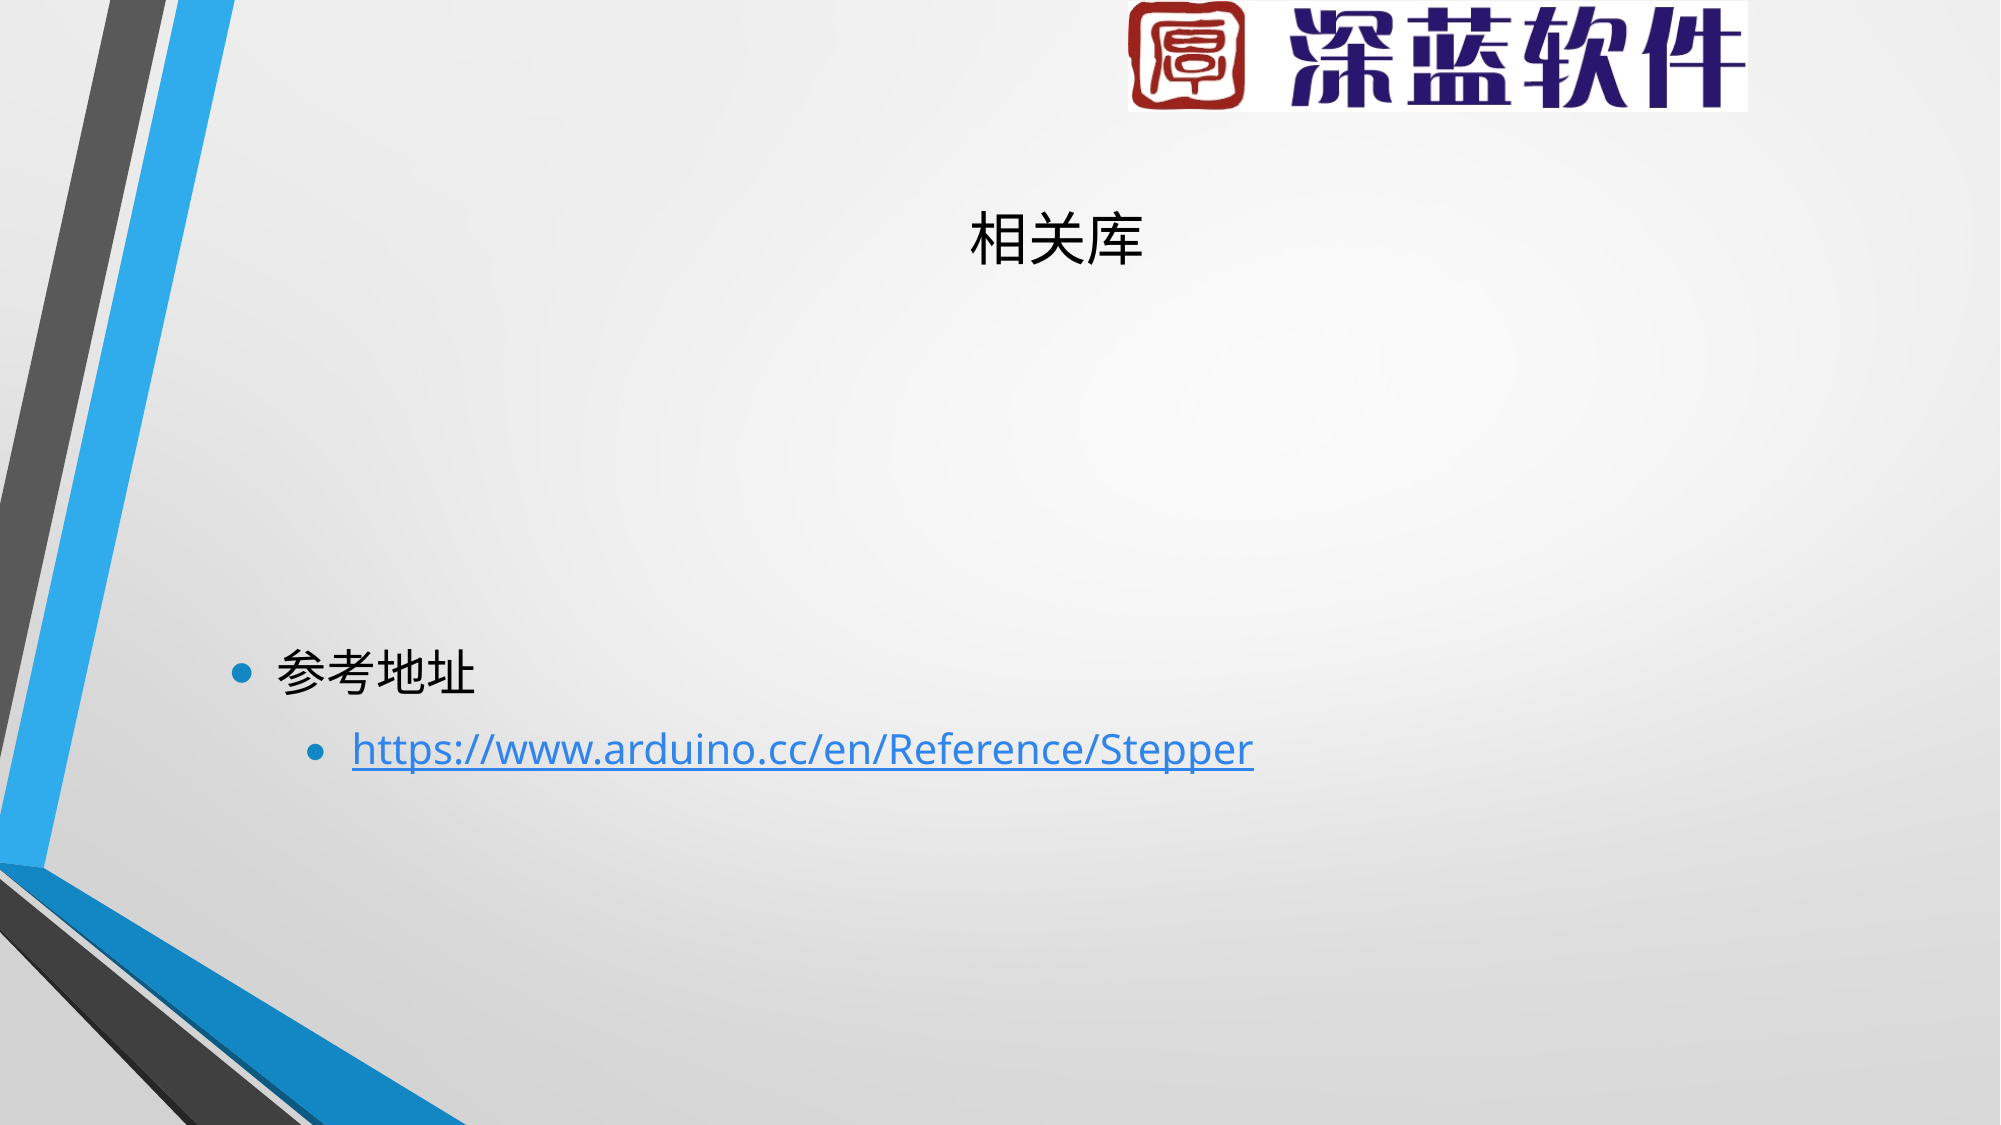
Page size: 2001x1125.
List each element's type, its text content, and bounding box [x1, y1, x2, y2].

list 参考地址 https://www.arduino.cc/en/Reference/Stepper [214, 437, 1900, 985]
title 相关库 [214, 75, 1900, 400]
picture [1127, 0, 1748, 112]
